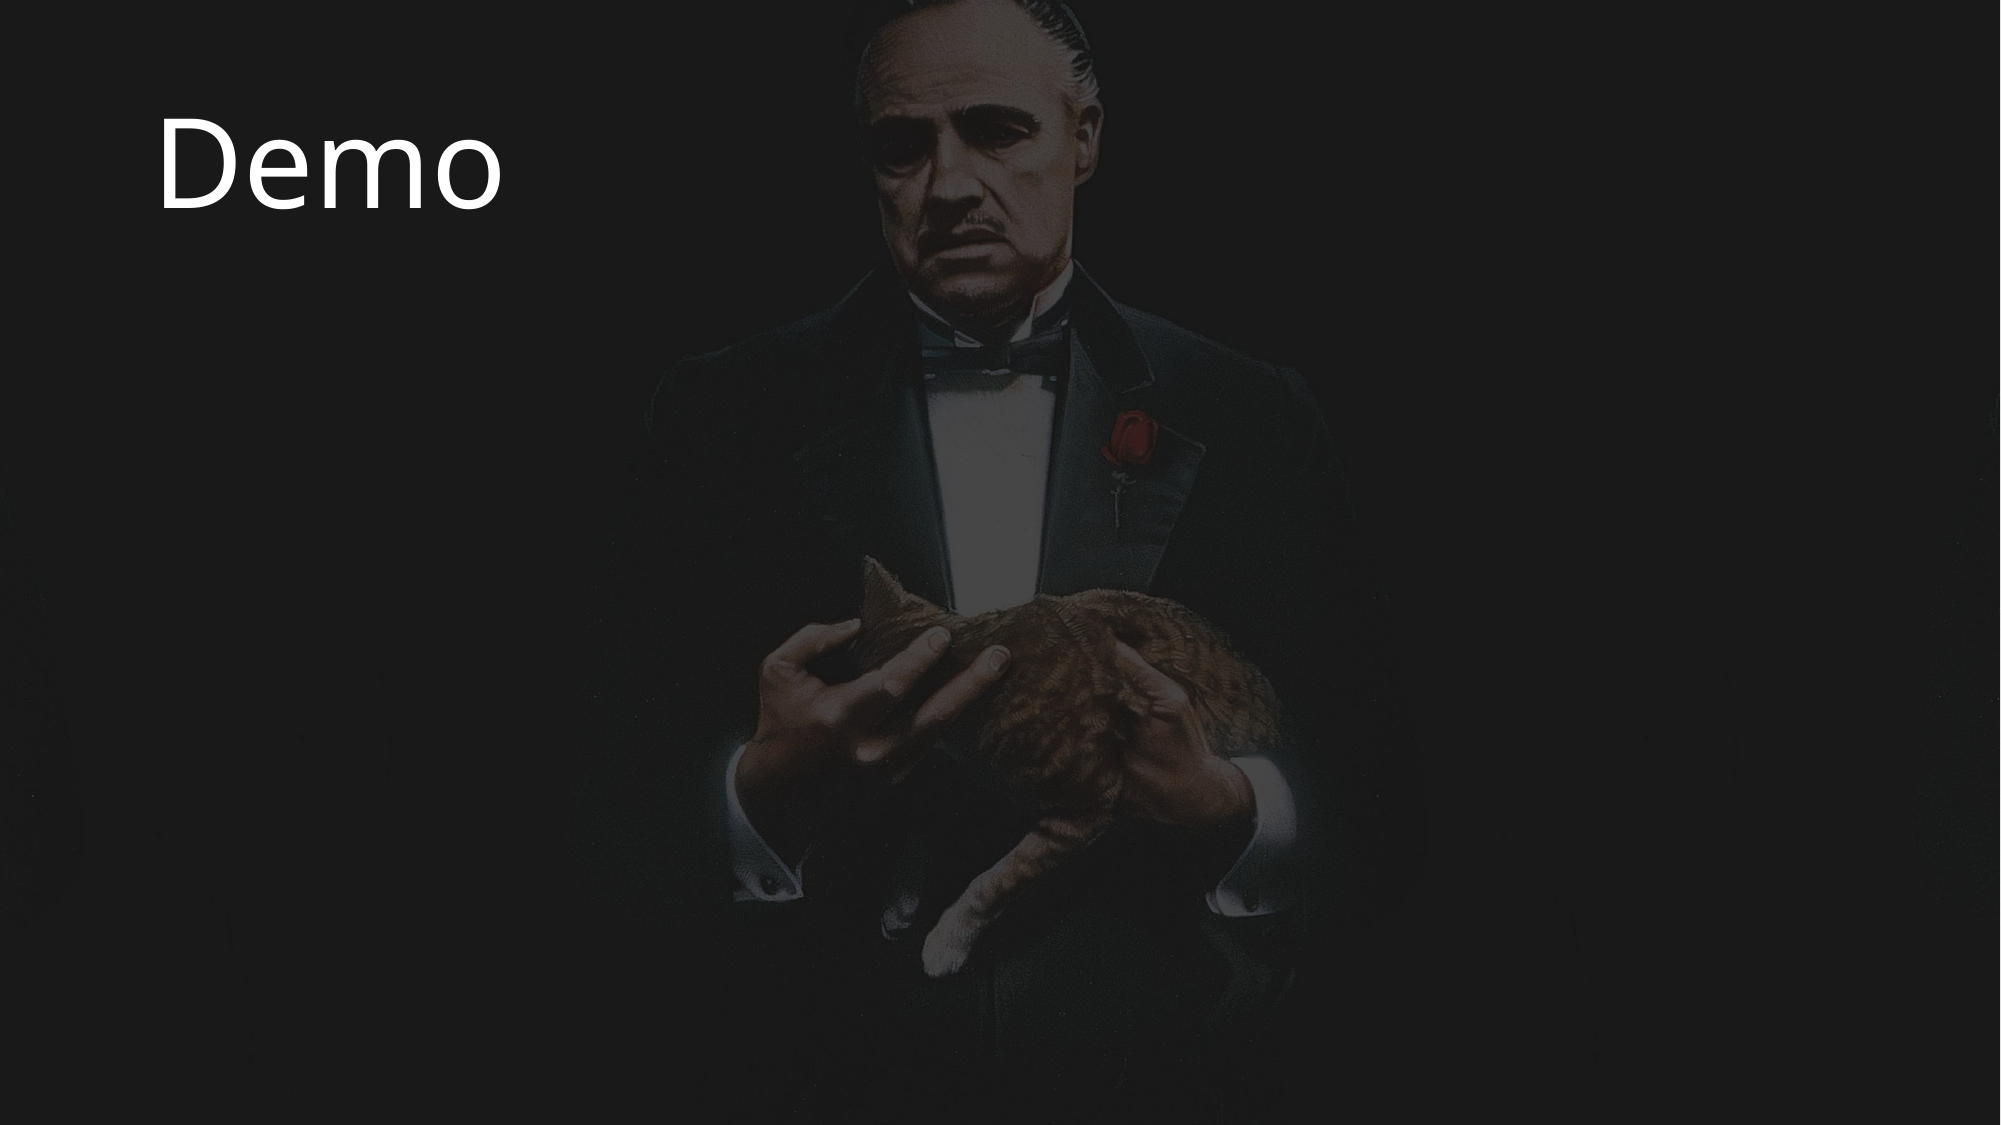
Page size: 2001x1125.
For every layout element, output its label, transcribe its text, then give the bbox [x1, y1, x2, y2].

text_box [0, 0, 2000, 1125]
title Demo [137, 59, 1863, 278]
